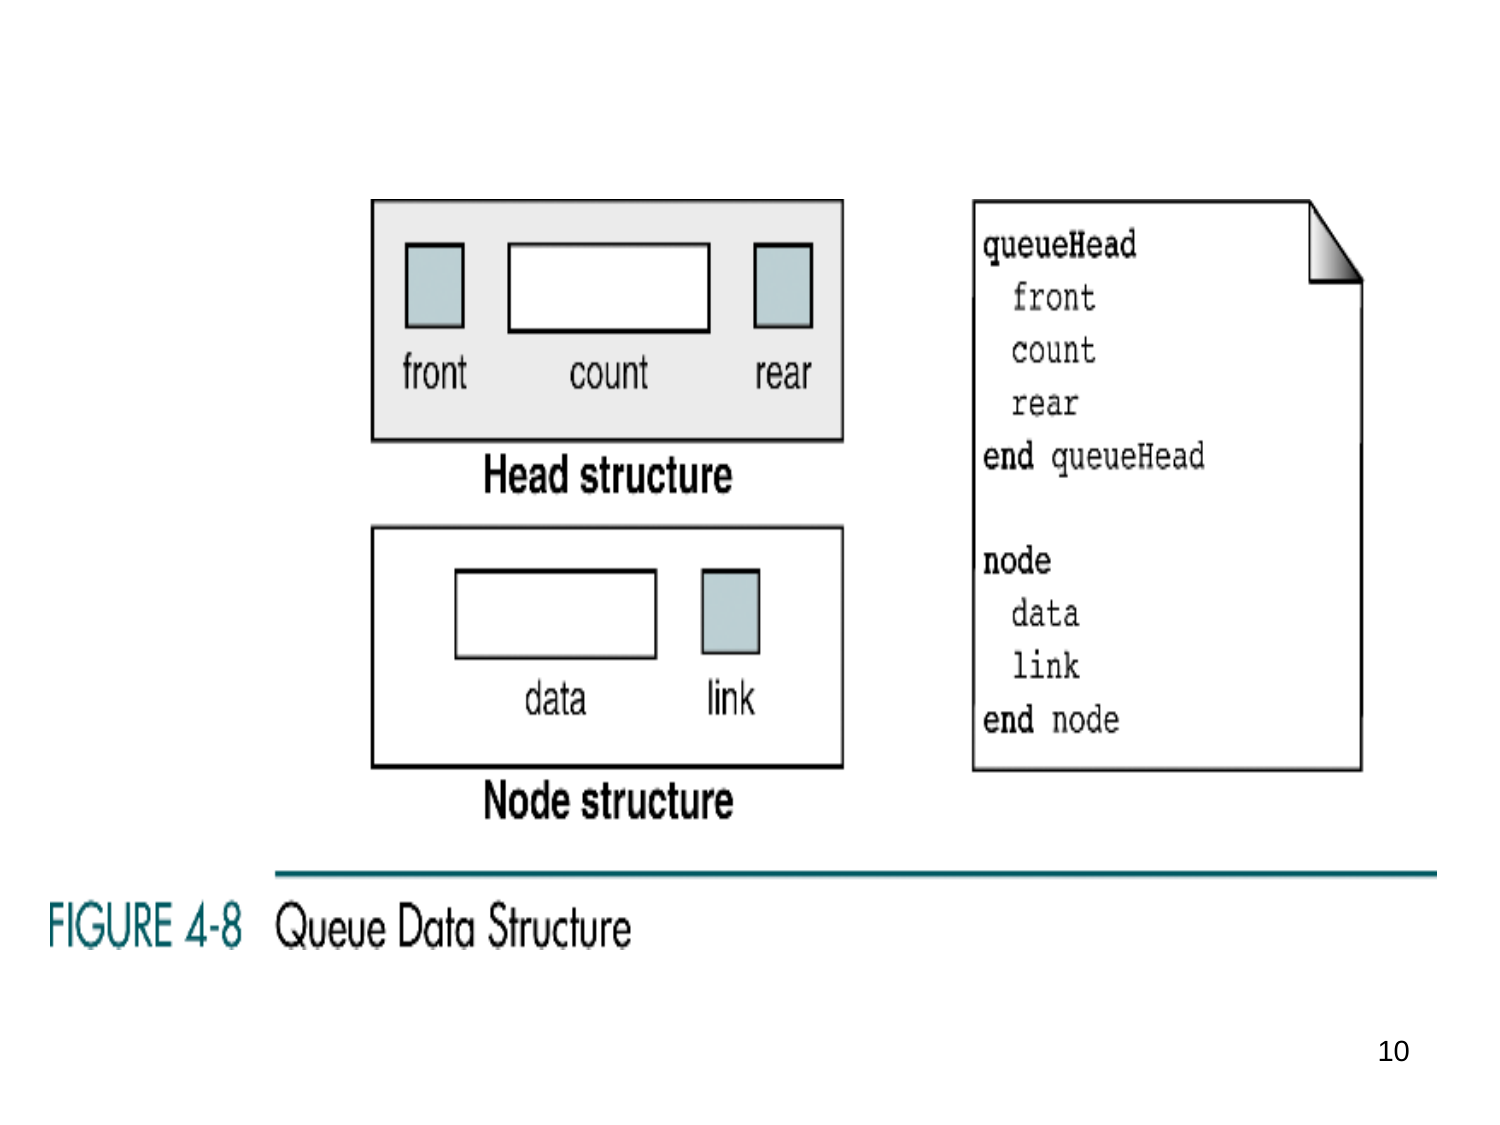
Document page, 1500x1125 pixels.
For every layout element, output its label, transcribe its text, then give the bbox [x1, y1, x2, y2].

picture [49, 199, 1437, 951]
slide_number 10 [1074, 1024, 1426, 1103]
